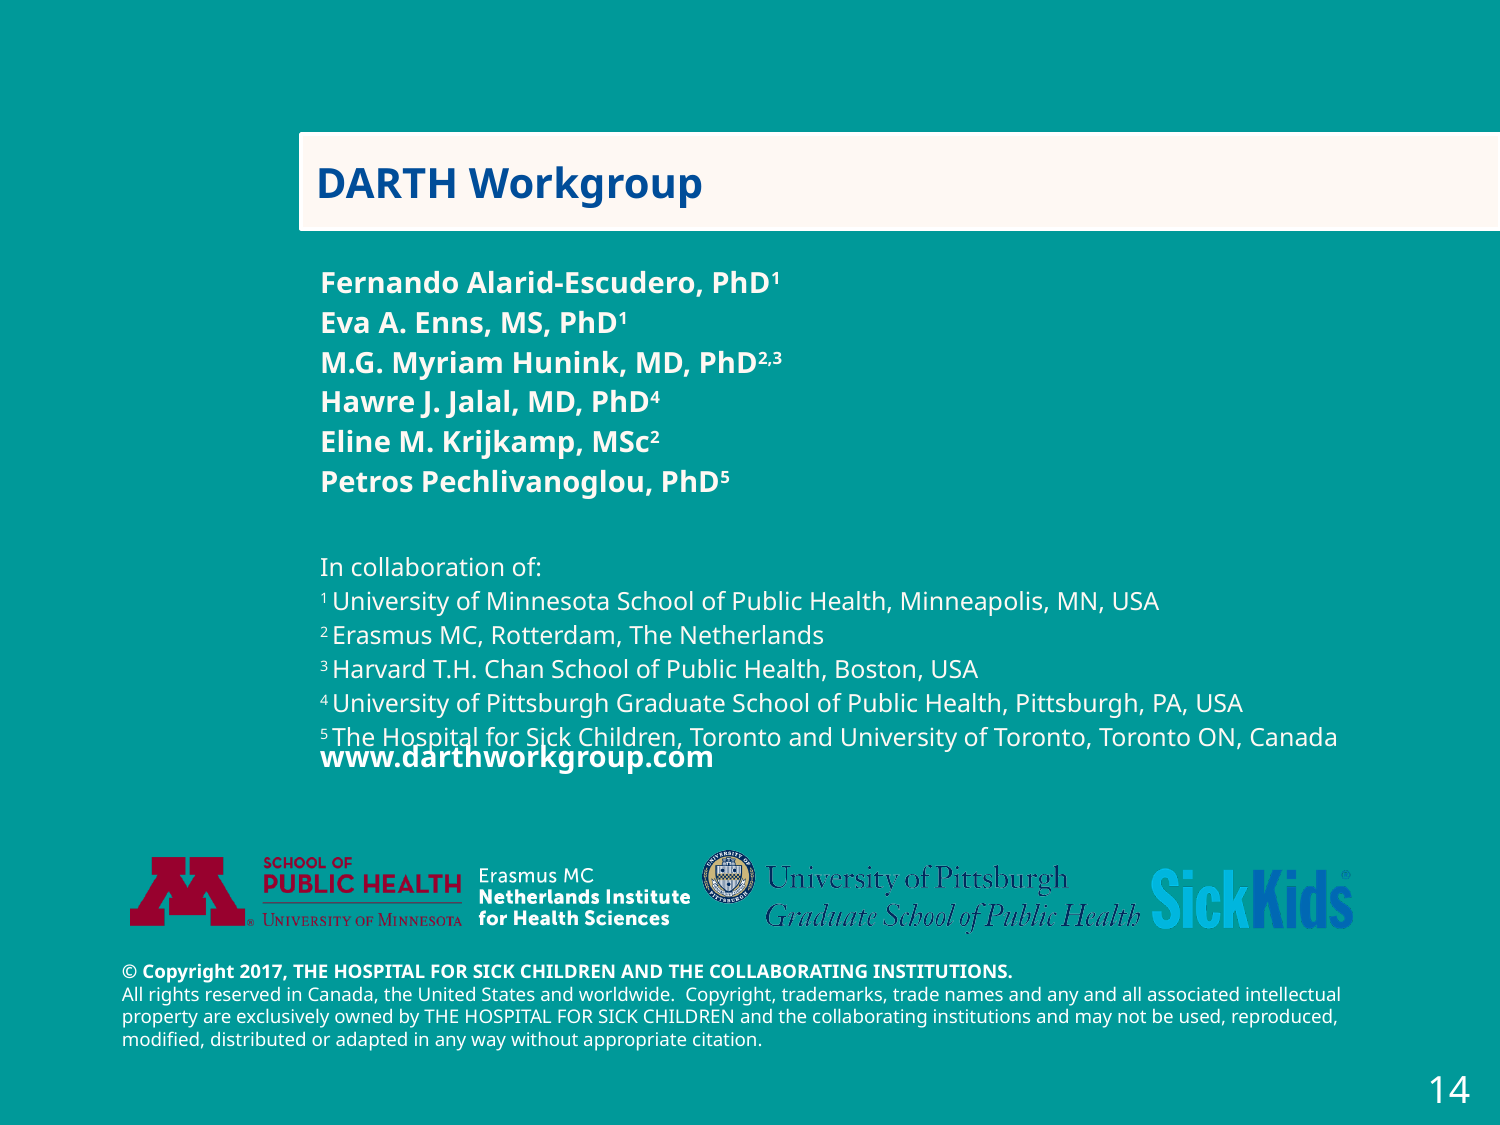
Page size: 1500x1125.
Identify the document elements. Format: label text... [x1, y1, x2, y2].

picture [702, 850, 1140, 934]
slide_number 14 [1402, 1057, 1496, 1125]
picture [478, 865, 691, 929]
picture [130, 857, 462, 926]
picture [1151, 868, 1353, 929]
